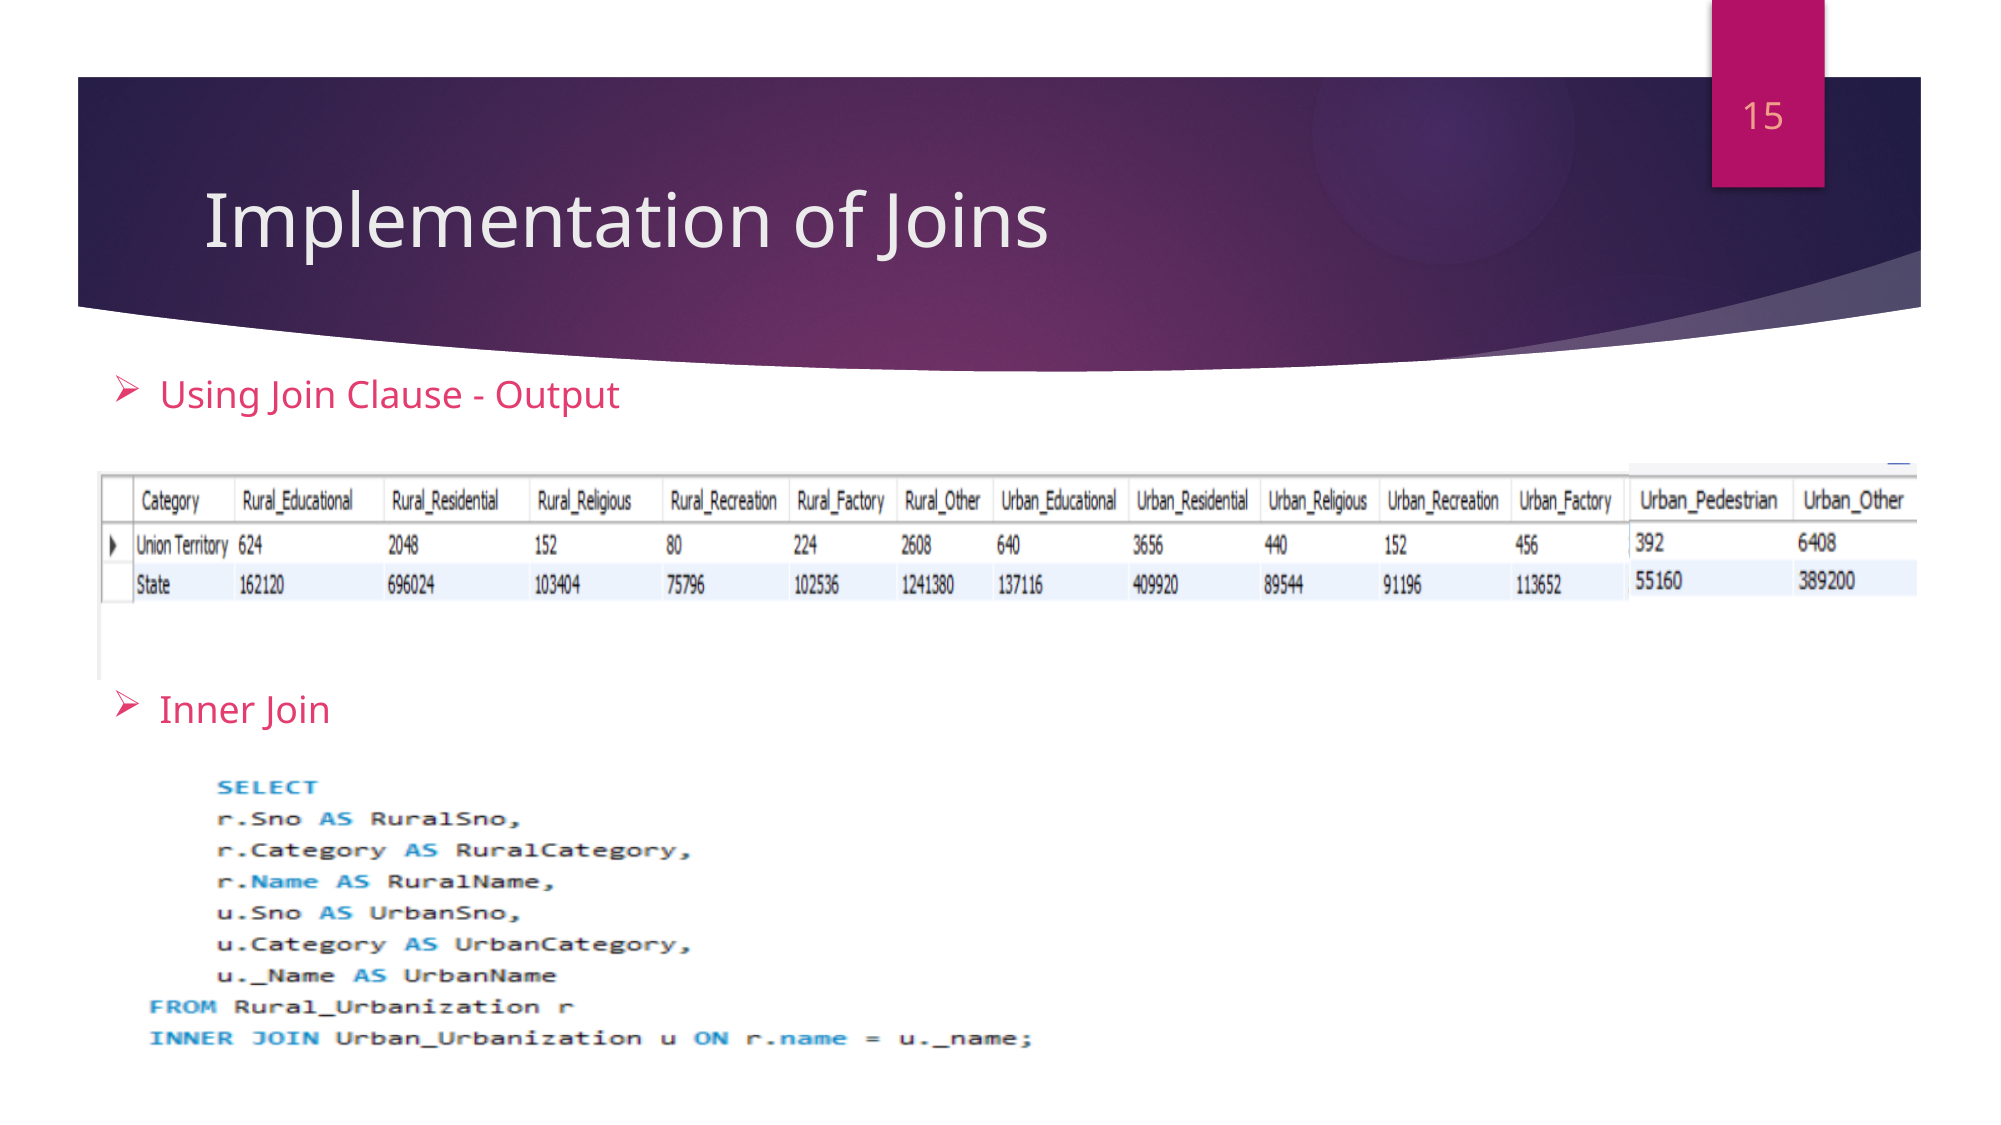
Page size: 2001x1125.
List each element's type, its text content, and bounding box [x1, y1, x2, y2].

title Implementation of Joins [189, 159, 1780, 276]
picture [97, 767, 1169, 1064]
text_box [97, 363, 1962, 1125]
text_box 15 [1726, 84, 1810, 145]
